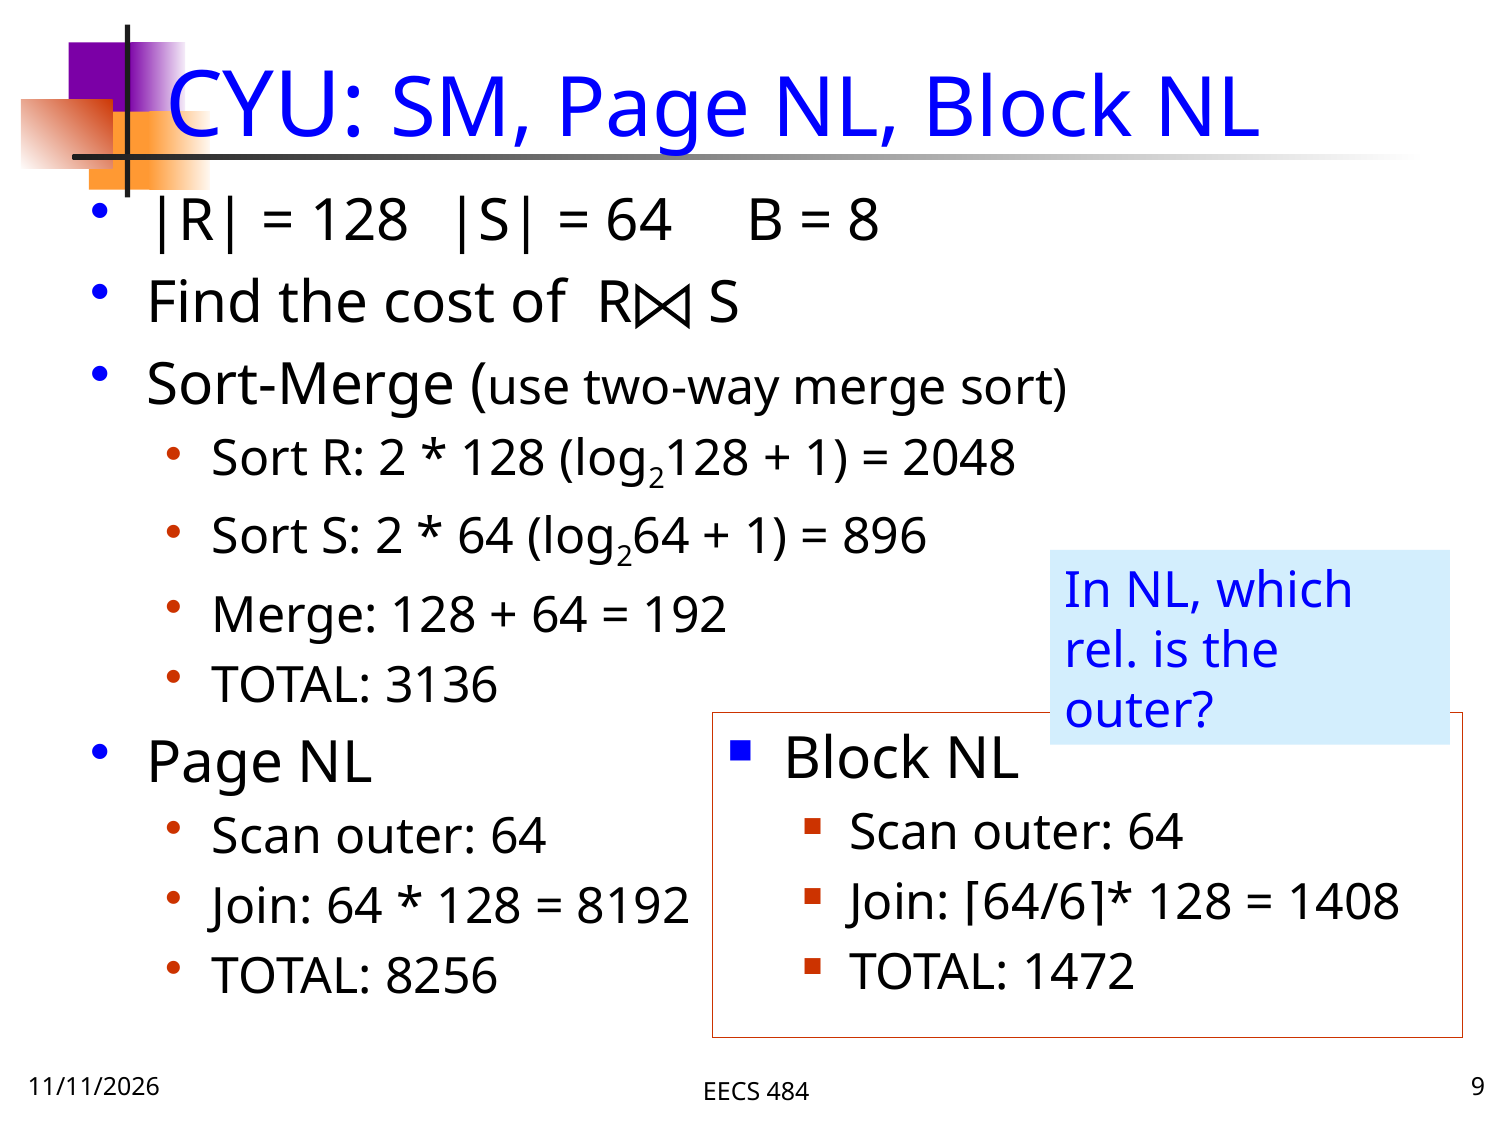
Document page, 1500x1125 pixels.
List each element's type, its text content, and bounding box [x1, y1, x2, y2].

slide_number 9 [1187, 1037, 1500, 1113]
footer EECS 484 [349, 1037, 1163, 1113]
title CYU: SM, Page NL, Block NL [150, 0, 1475, 163]
text_box In NL, which rel. is the outer? [1050, 549, 1450, 745]
text_box Block NL Scan outer: 64 Join: ⌈64/6⌉* 128 = 1408 TOTAL: 1472 [712, 712, 1463, 1038]
list |R| = 128 |S| = 64 B = 8 Find the cost of R S Sort-Merge (use two-way merge sort) Sort R: 2 * 128 (log2128 + 1) = 2048 Sort S: 2 * 64 (log264 + 1) = 896 Merge: 128 + 64 = 192 TOTAL: 3136 Page NL Scan outer: 64 Join: 64 * 128 = 8192 TOTAL: 8256 [75, 174, 1125, 1013]
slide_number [12, 1037, 326, 1113]
text_box [637, 287, 688, 326]
